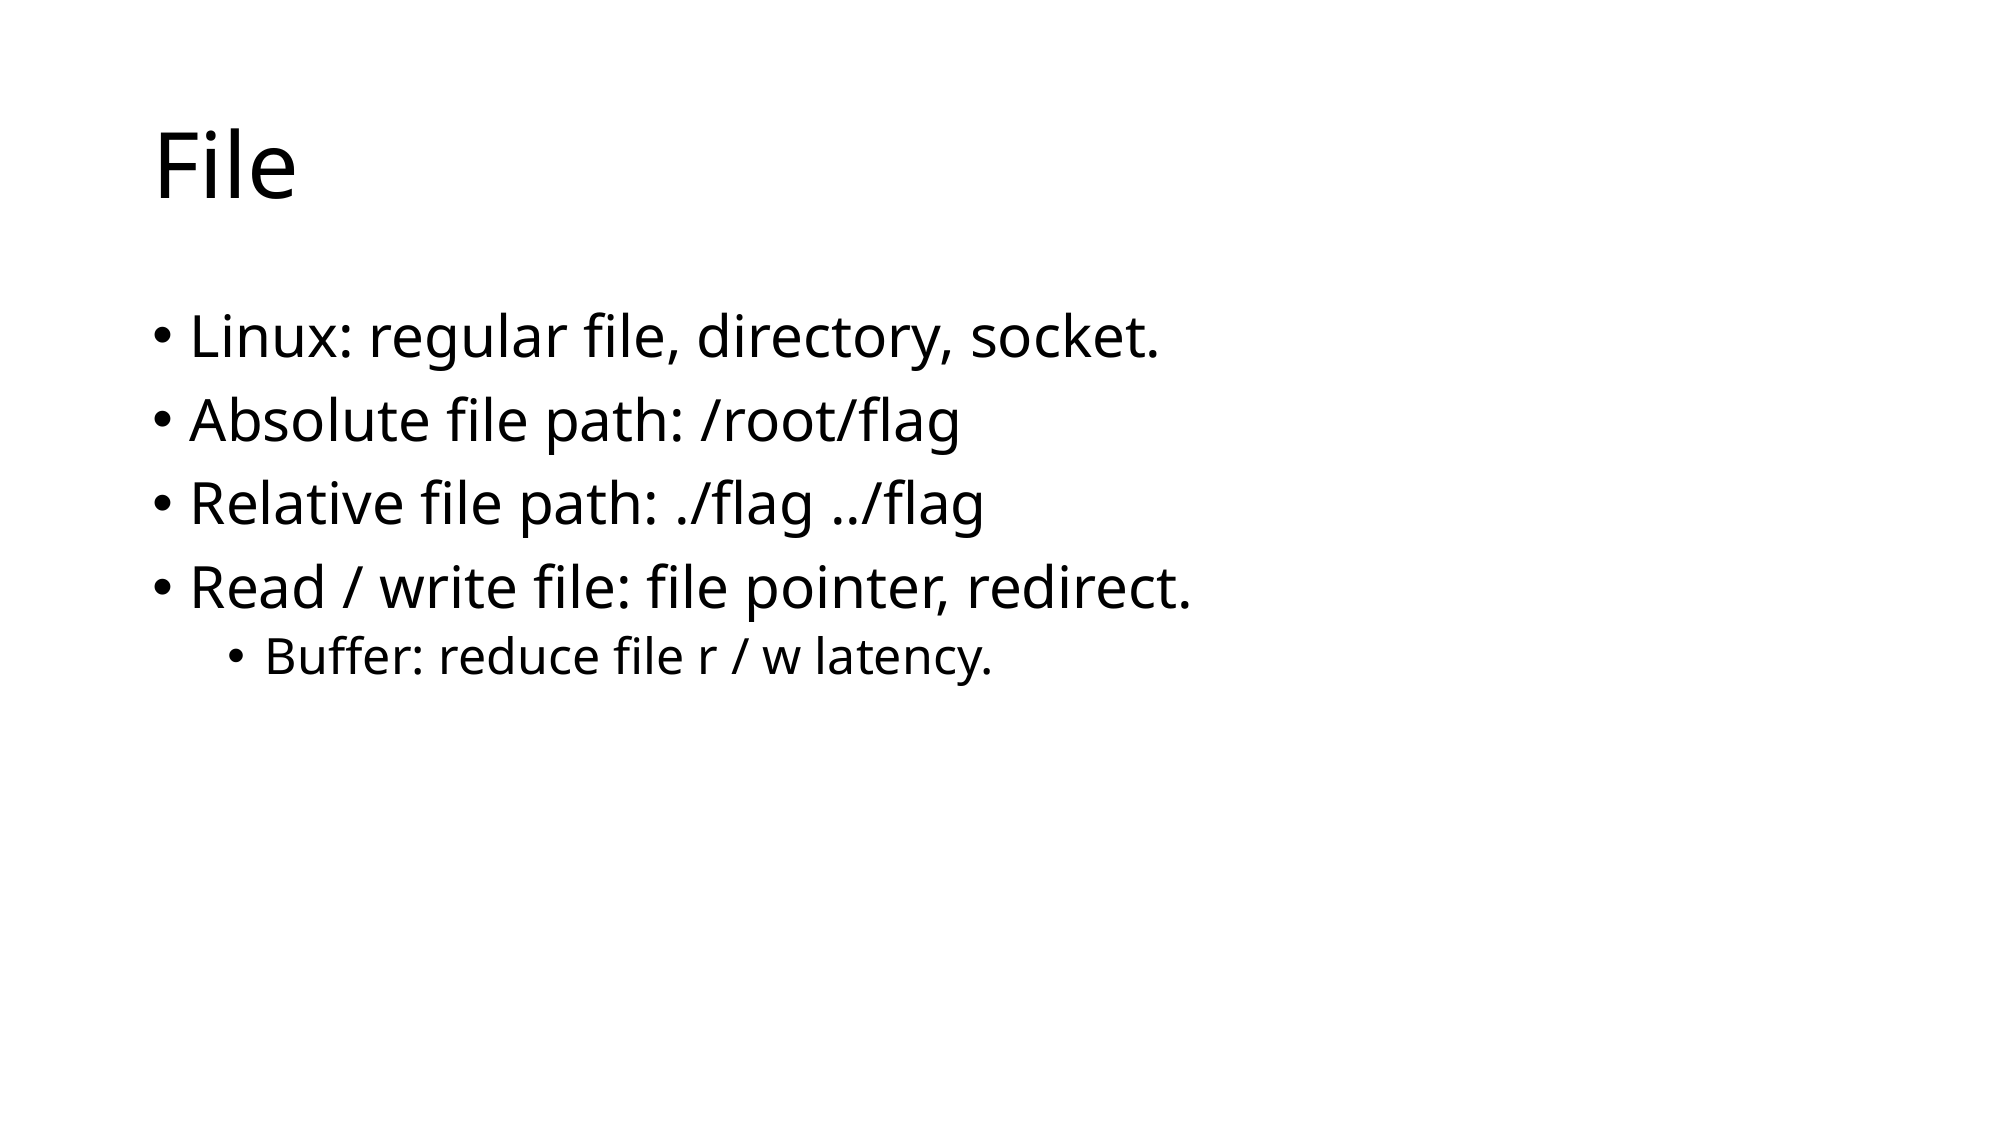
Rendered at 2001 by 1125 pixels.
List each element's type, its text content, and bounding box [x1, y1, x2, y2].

list Linux: regular file, directory, socket. Absolute file path: /root/flag Relative file path: ./flag ../flag Read / write file: file pointer, redirect. Buffer: reduce file r / w latency. [137, 299, 1863, 1014]
title File [137, 59, 1863, 278]
